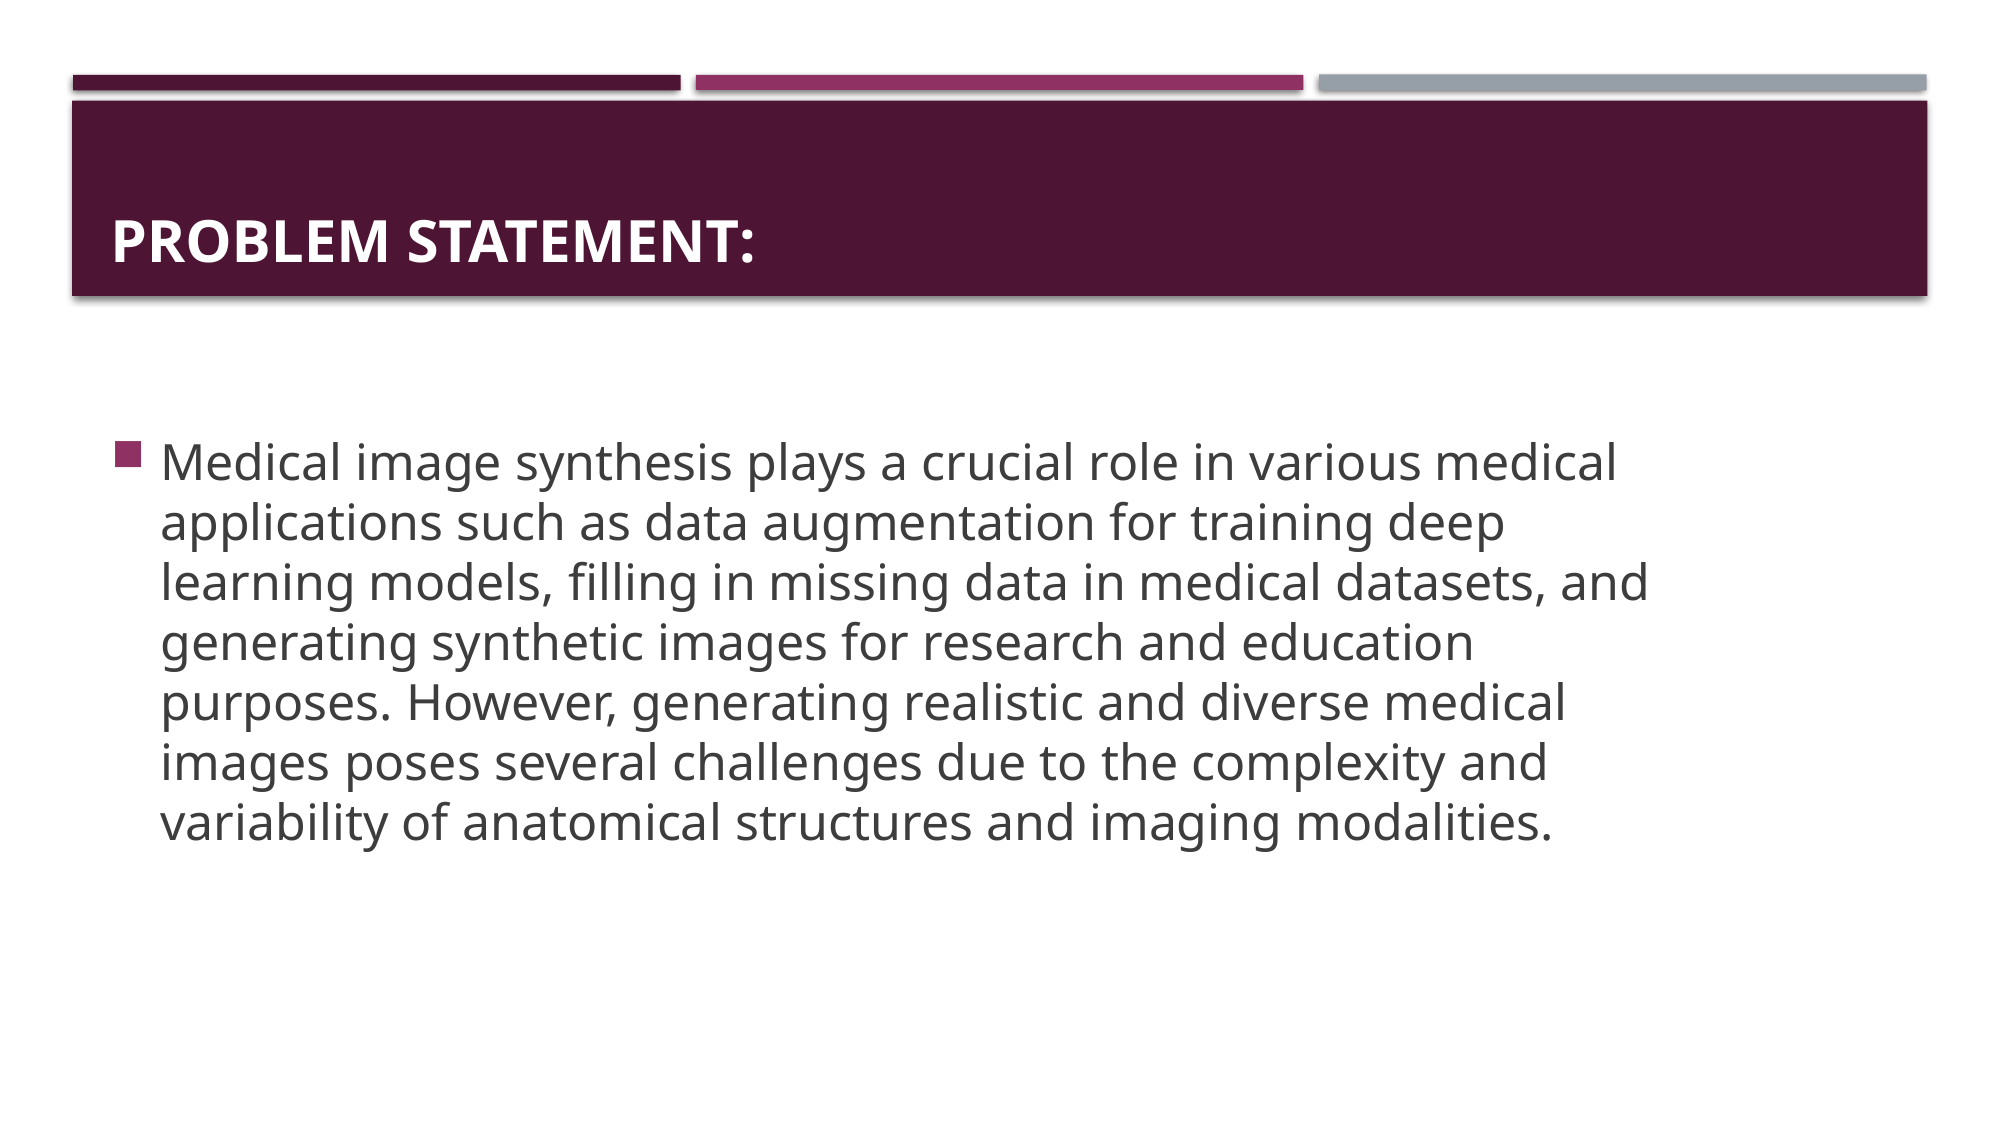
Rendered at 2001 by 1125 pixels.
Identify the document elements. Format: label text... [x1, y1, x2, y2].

list Medical image synthesis plays a crucial role in various medical applications such as data augmentation for training deep learning models, filling in missing data in medical datasets, and generating synthetic images for research and education purposes. However, generating realistic and diverse medical images poses several challenges due to the complexity and variability of anatomical structures and imaging modalities. [95, 357, 1694, 983]
title Problem Statement: [95, 115, 1905, 282]
